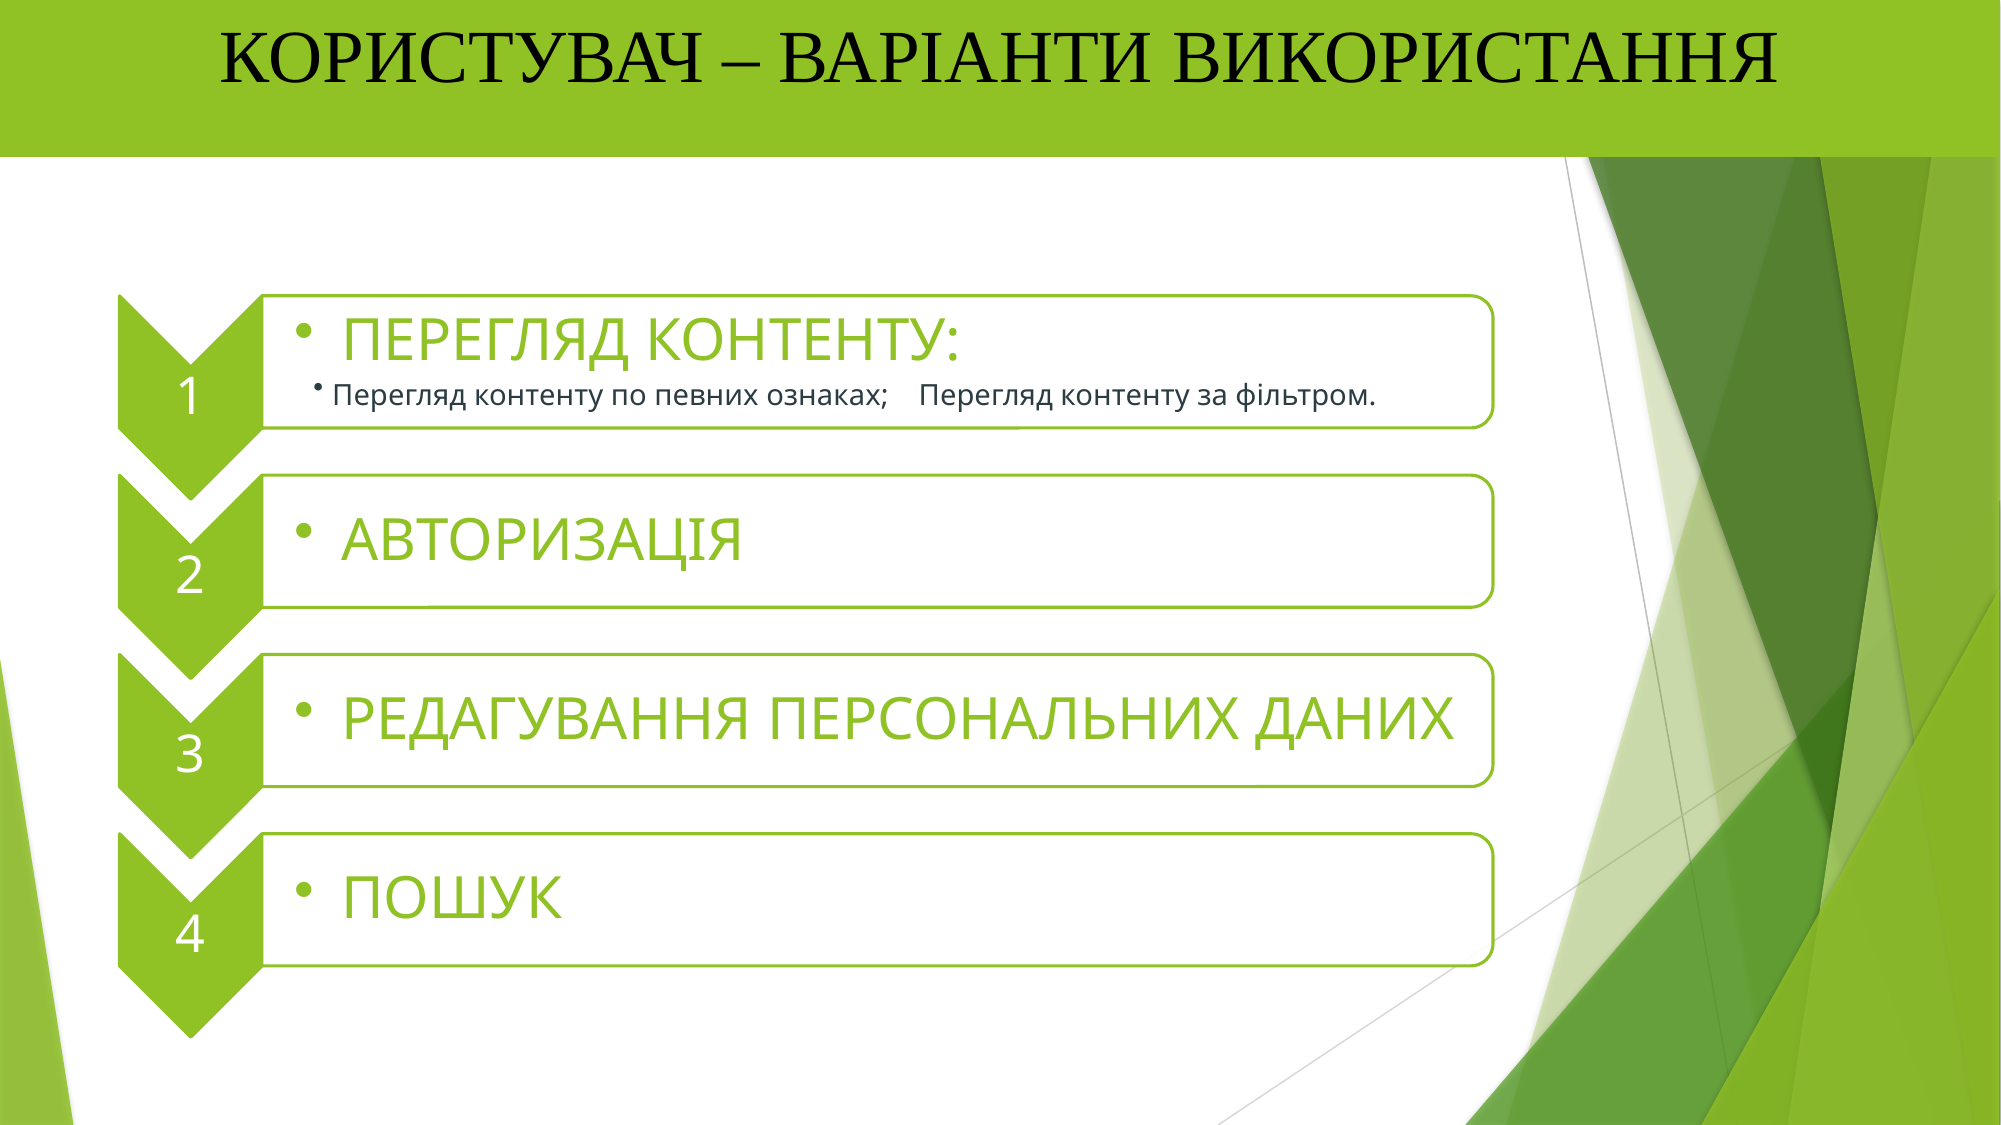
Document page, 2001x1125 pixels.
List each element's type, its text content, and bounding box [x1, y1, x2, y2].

title КОРИСТУВАЧ – ВАРІАНТИ ВИКОРИСТАННЯ [0, 0, 2000, 157]
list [118, 294, 1494, 1039]
